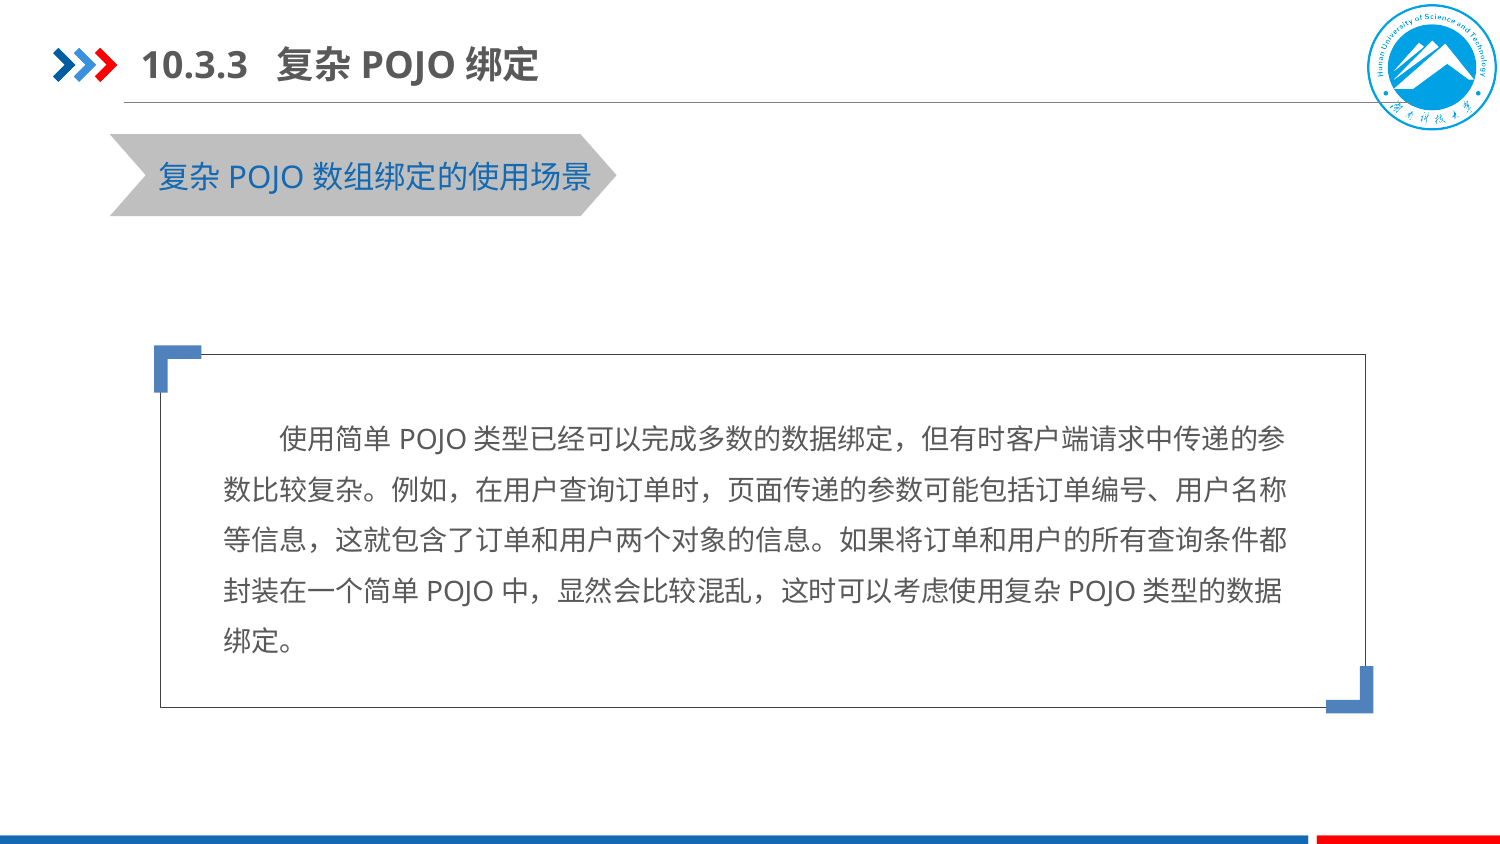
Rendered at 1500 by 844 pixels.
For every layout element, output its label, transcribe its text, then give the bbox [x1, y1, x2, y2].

text_box [152, 343, 203, 395]
picture [1367, 103, 1421, 131]
text_box [109, 178, 593, 217]
text_box 10.3.3 复杂POJO绑定 [140, 32, 547, 95]
text_box 复杂POJO数组绑定的使用场景 [143, 149, 616, 202]
picture [1445, 4, 1497, 54]
text_box [158, 352, 1367, 709]
picture [1370, 7, 1494, 127]
picture [1405, 44, 1422, 61]
picture [1397, 46, 1472, 88]
text_box [1324, 664, 1375, 715]
picture [1367, 4, 1419, 55]
text_box [109, 134, 594, 173]
picture [1443, 80, 1497, 131]
picture [1367, 80, 1376, 102]
picture [1403, 42, 1437, 72]
